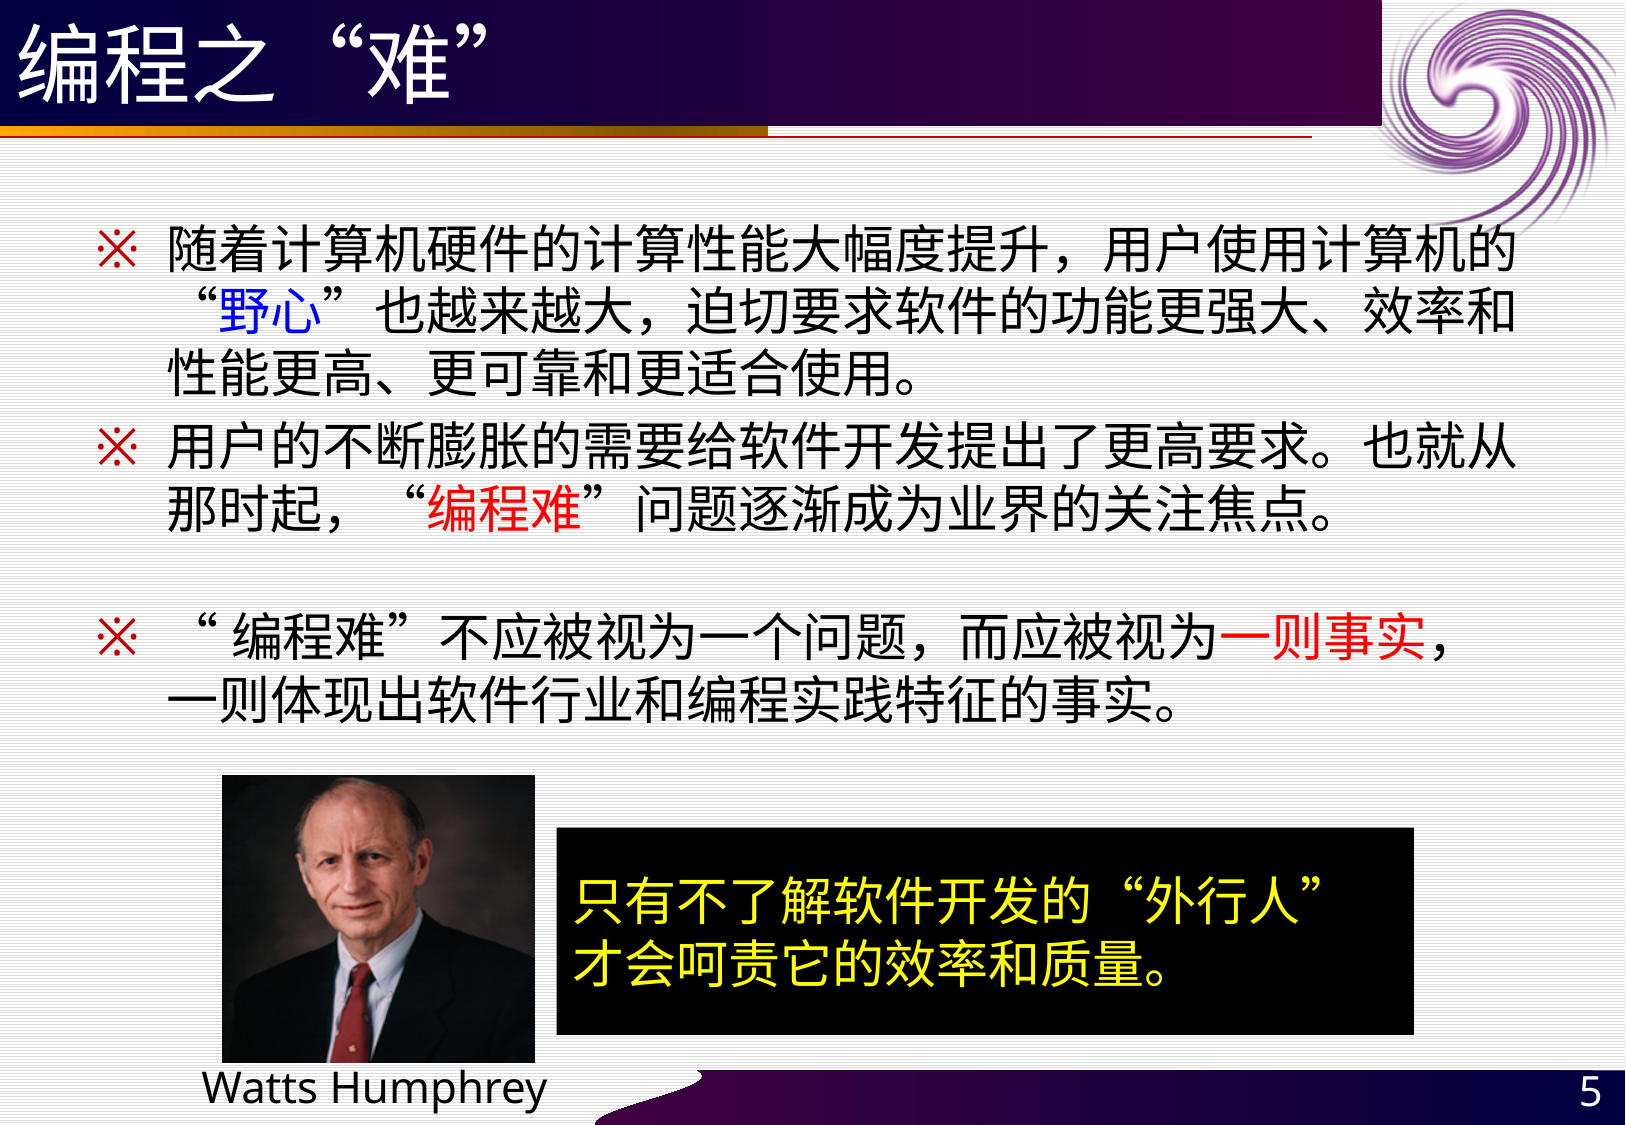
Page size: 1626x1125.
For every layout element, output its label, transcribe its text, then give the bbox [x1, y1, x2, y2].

list 随着计算机硬件的计算性能大幅度提升，用户使用计算机的“野心”也越来越大，迫切要求软件的功能更强大、效率和性能更高、更可靠和更适合使用。 用户的不断膨胀的需要给软件开发提出了更高要求。也就从那时起，“编程难”问题逐渐成为业界的关注焦点。 “编程难”不应被视为一个问题，而应被视为一则事实，一则体现出软件行业和编程实践特征的事实。 [70, 207, 1543, 752]
title 编程之“难” [0, 0, 1382, 126]
picture [1362, 0, 1616, 244]
text_box Watts Humphrey [185, 1052, 564, 1121]
picture [222, 774, 535, 1063]
slide_number 5 [1474, 1069, 1619, 1125]
text_box 只有不了解软件开发的“外行人”才会呵责它的效率和质量。 [556, 827, 1414, 1035]
